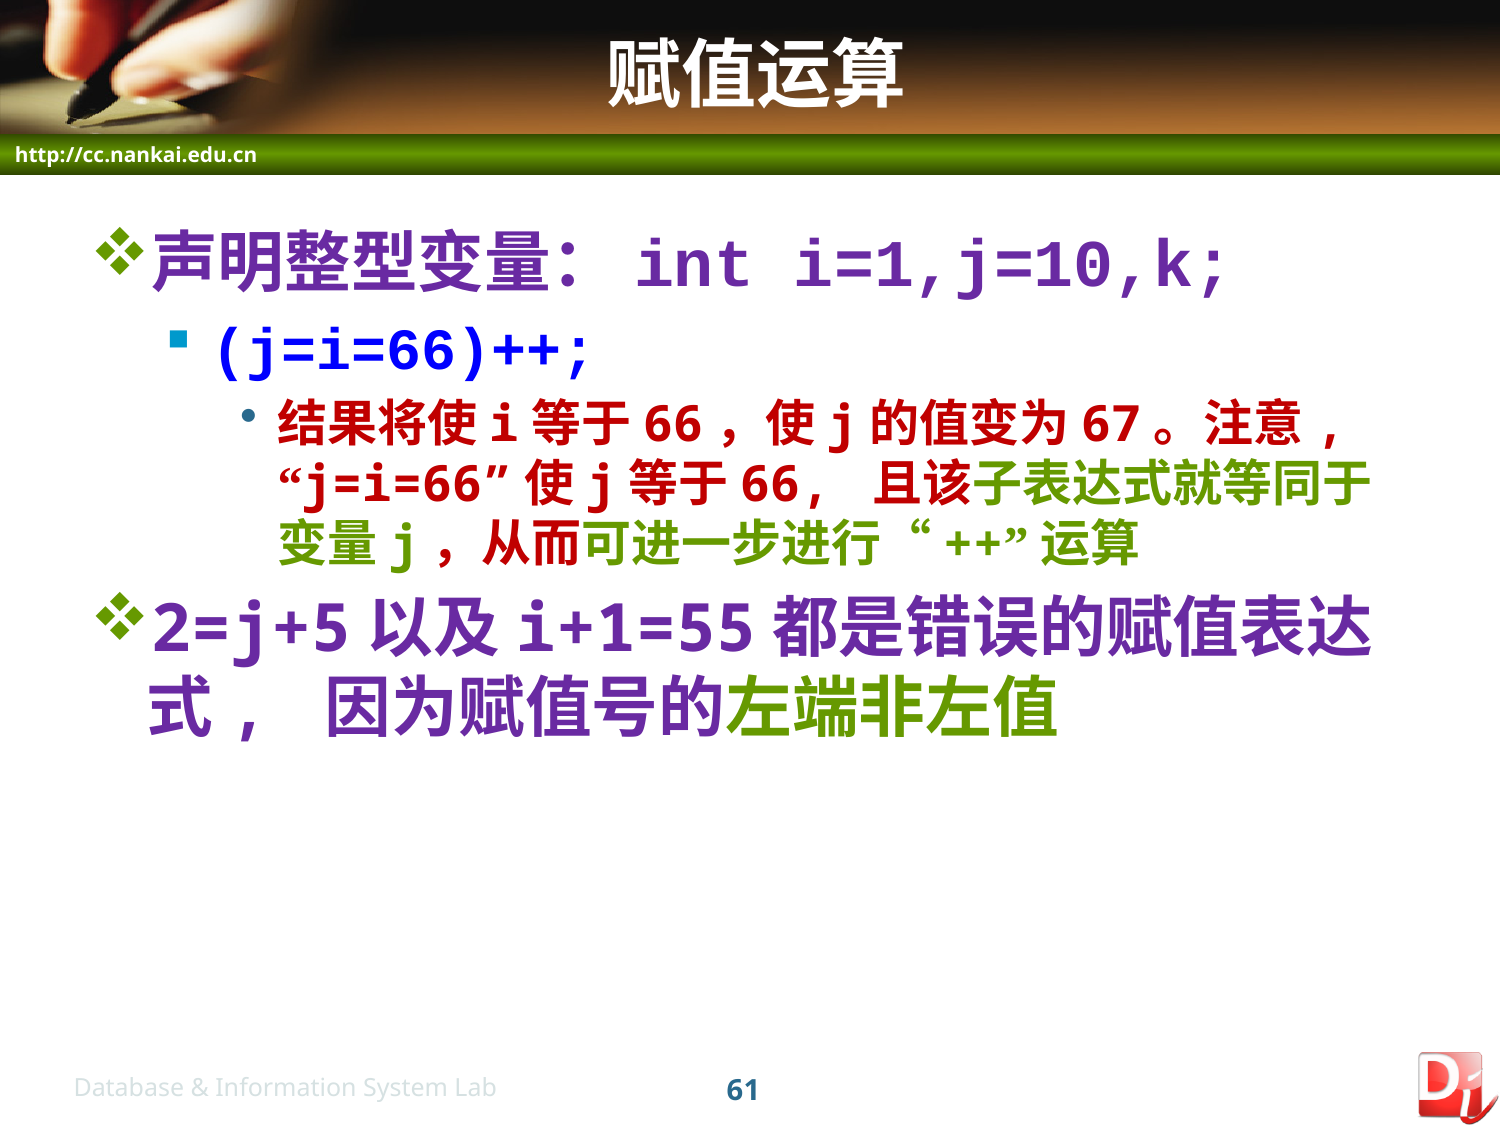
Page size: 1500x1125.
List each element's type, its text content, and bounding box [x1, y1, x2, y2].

slide_number 61 [607, 1063, 880, 1112]
picture [0, 0, 1500, 134]
picture [1417, 1052, 1500, 1125]
list 声明整型变量：int i=1,j=10,k; (j=i=66)++; 结果将使i等于66，使j的值变为67。注意, “j=i=66”使j等于66, 且该子表达式就等同于变量j，从而可进一步进行“++”运算 2=j+5以及i+1=55都是错误的赋值表达式, 因为赋值号的左端非左值 [74, 212, 1413, 1038]
title 赋值运算 [74, 24, 1438, 118]
footer Database & Information System Lab [58, 1064, 598, 1114]
